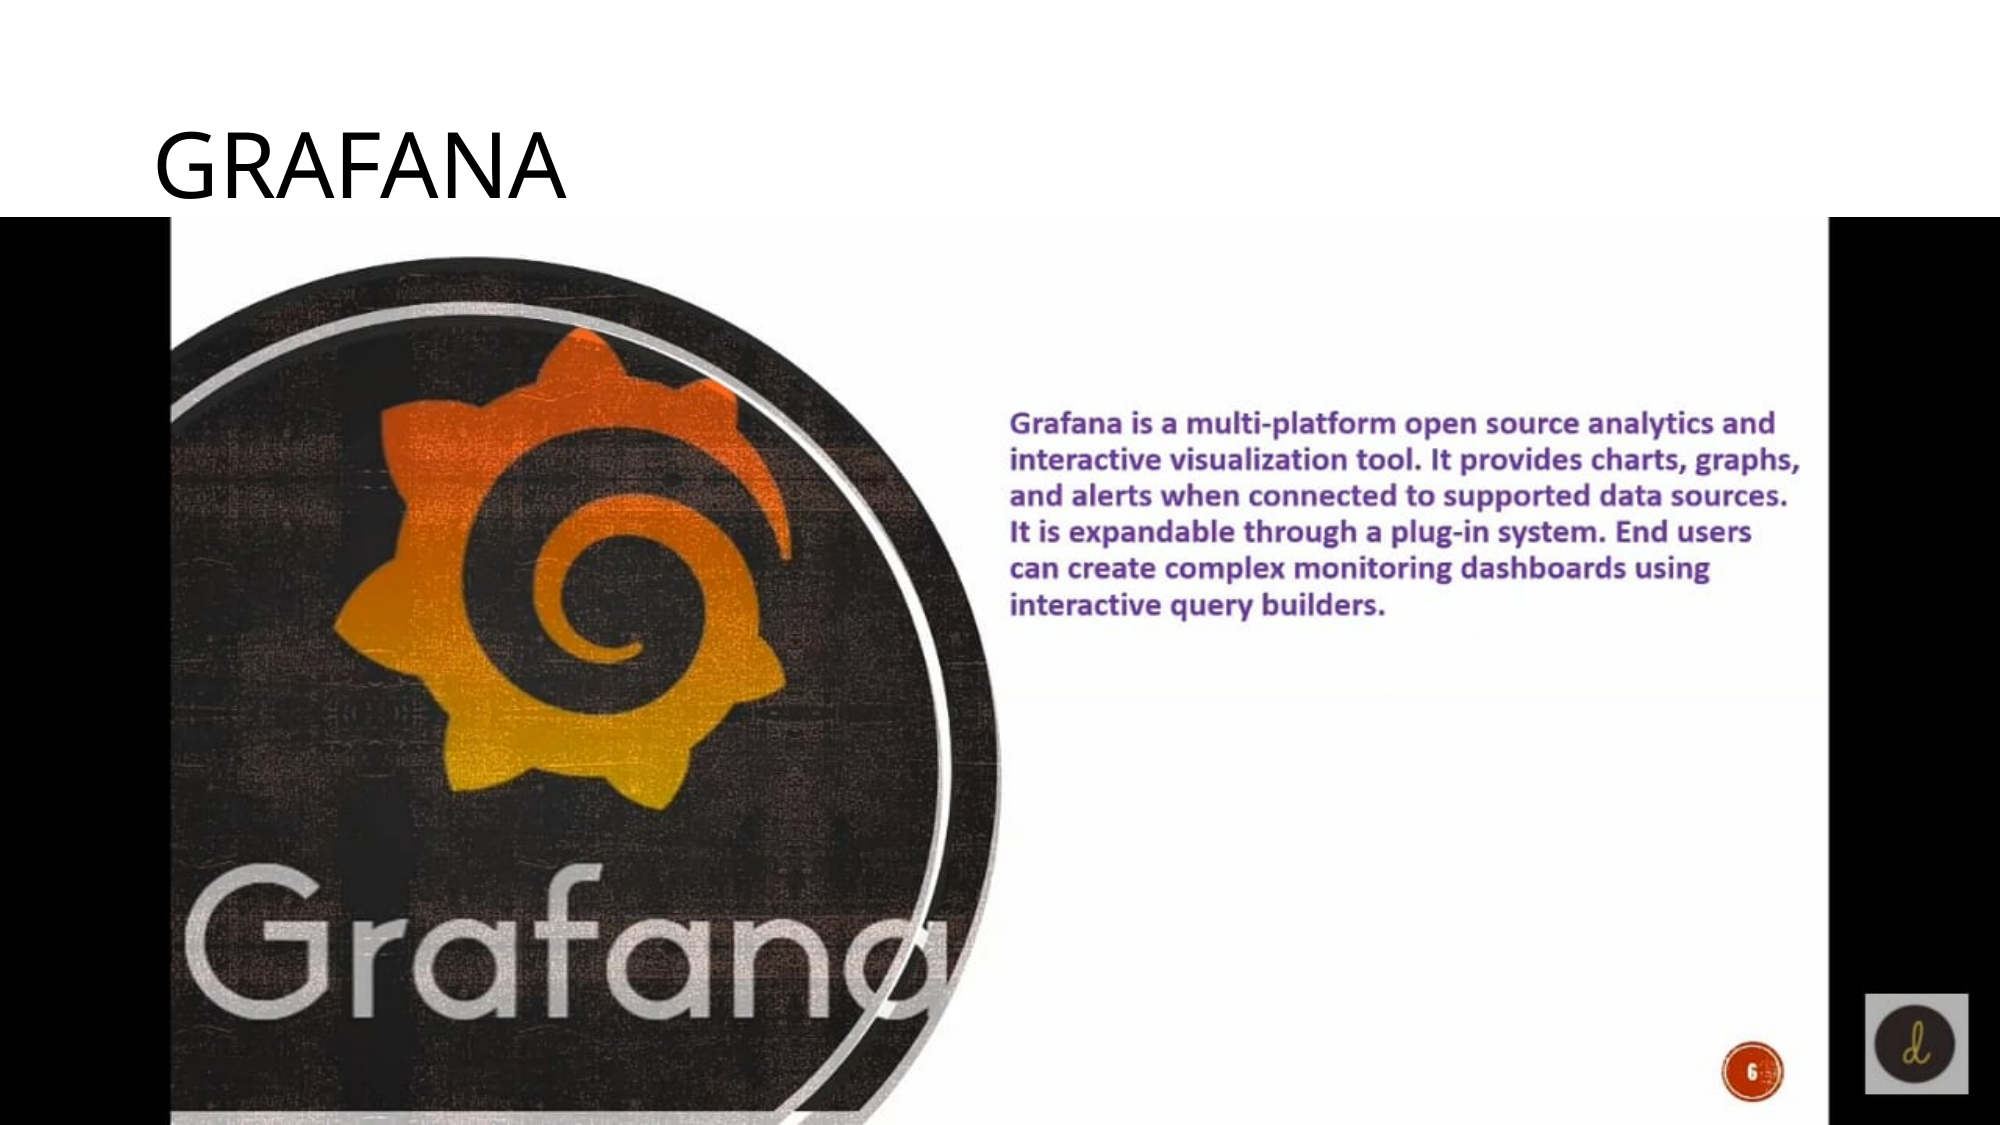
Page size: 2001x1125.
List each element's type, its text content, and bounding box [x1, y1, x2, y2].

title GRAFANA [137, 59, 1863, 217]
picture [0, 217, 2000, 1125]
